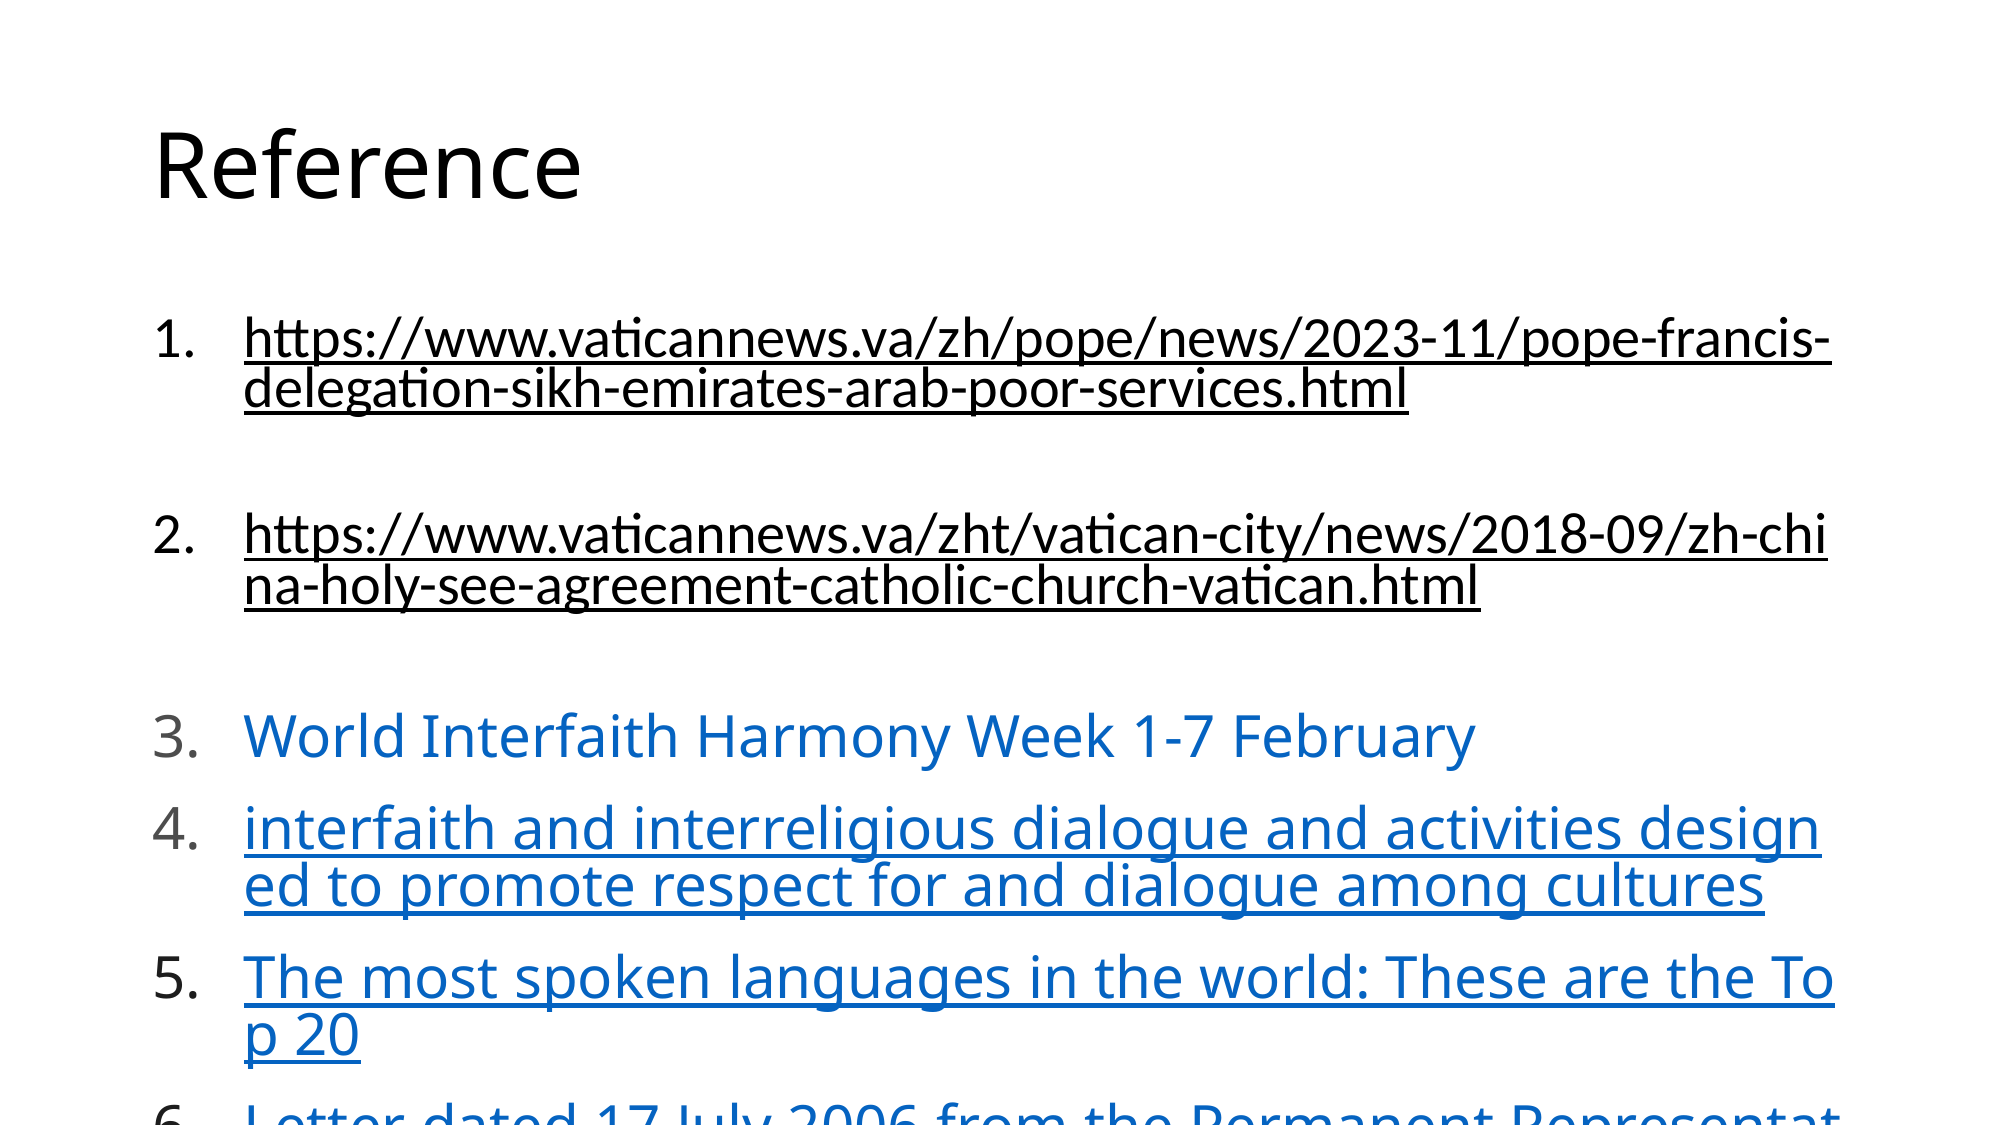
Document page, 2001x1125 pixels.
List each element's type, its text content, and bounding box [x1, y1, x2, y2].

list https://www.vaticannews.va/zh/pope/news/2023-11/pope-francis-delegation-sikh-emirates-arab-poor-services.html https://www.vaticannews.va/zht/vatican-city/news/2018-09/zh-china-holy-see-agreement-catholic-church-vatican.html World Interfaith Harmony Week 1-7 February interfaith and interreligious dialogue and activities designed to promote respect for and dialogue among cultures The most spoken languages in the world: These are the Top 20 Letter dated 17 July 2006 from the Permanent Representatives of Cyprus and Malaysia to the United Nations addressed to the Secretary-General [137, 299, 1863, 1014]
title Reference [137, 59, 1863, 278]
